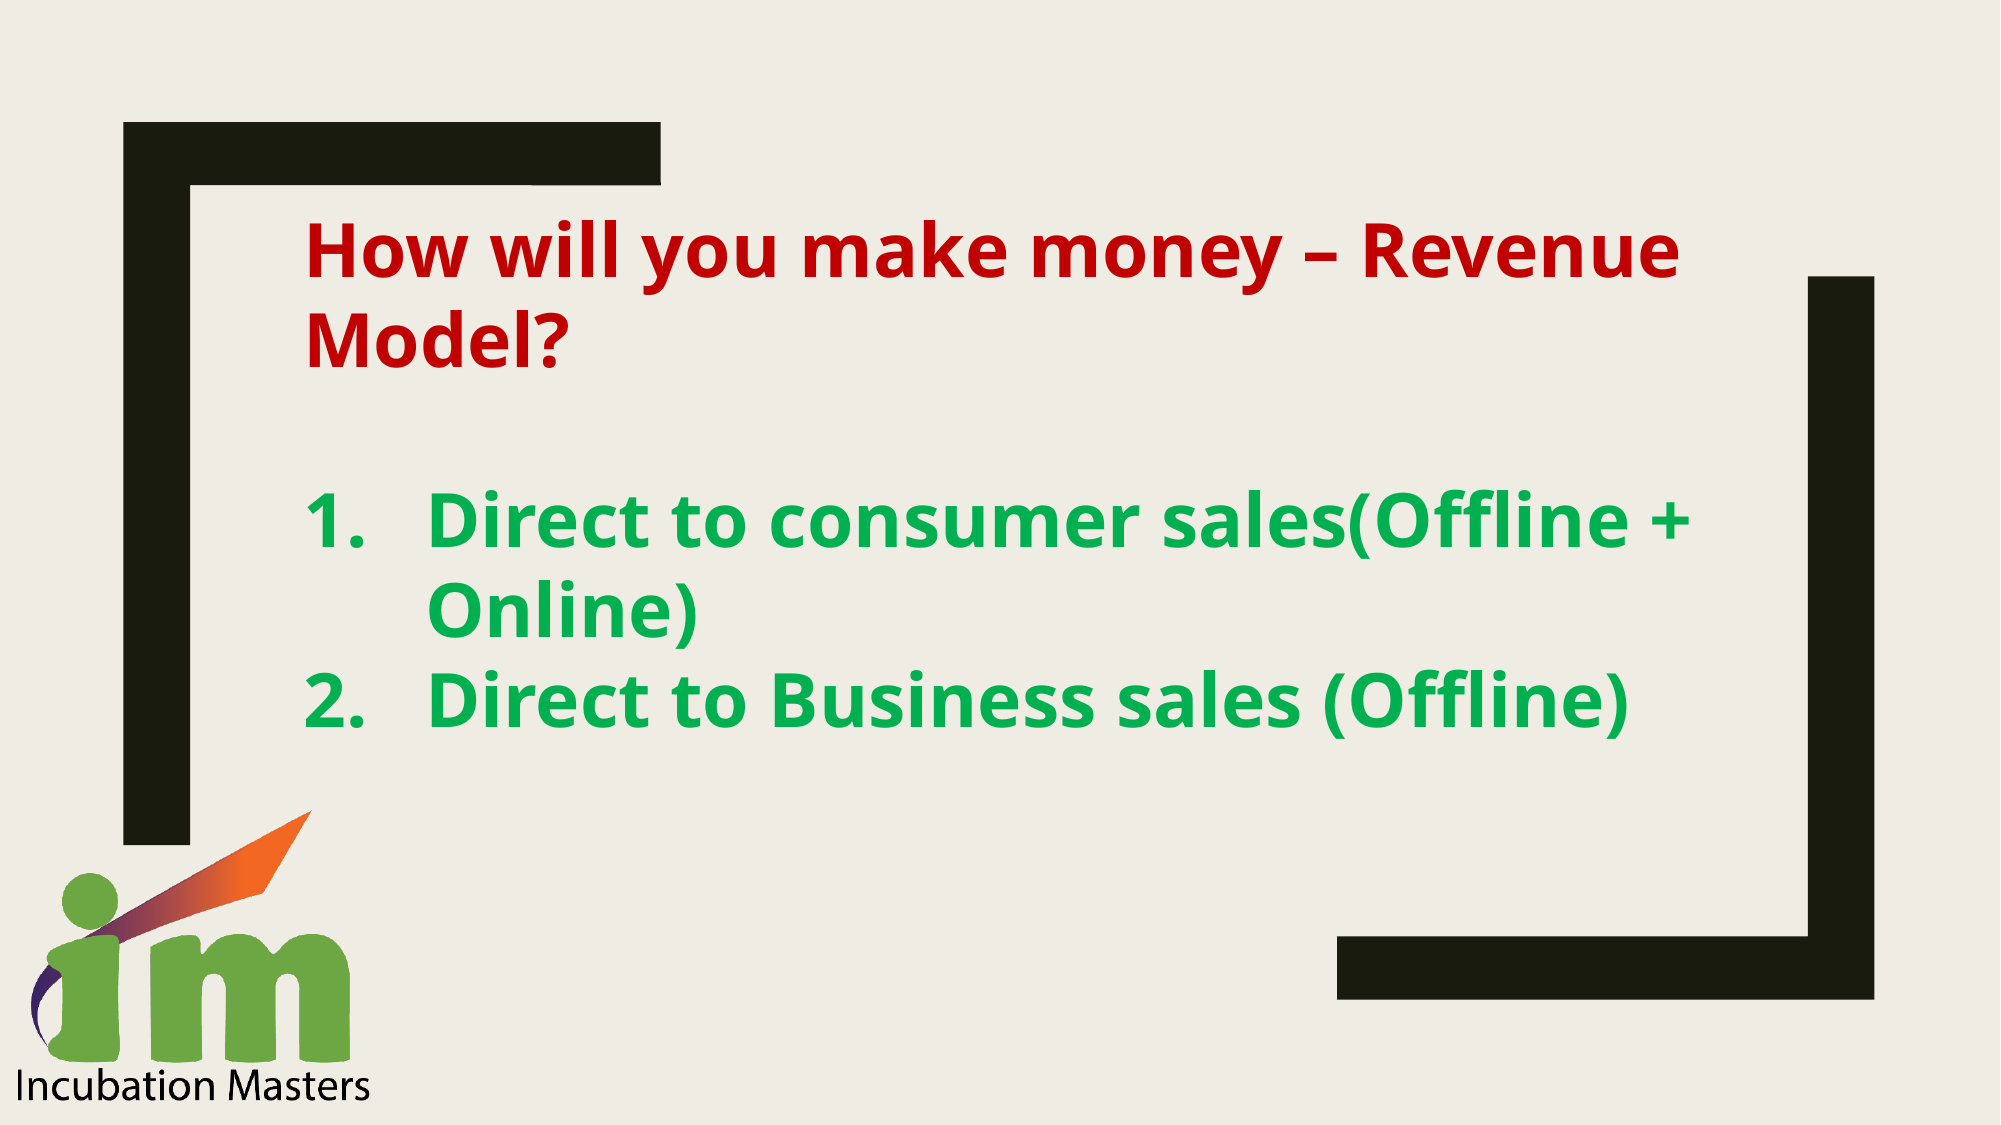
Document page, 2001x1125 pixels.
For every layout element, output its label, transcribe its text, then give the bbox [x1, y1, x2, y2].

text_box How will you make money – Revenue Model? Direct to consumer sales(Offline + Online) Direct to Business sales (Offline) [288, 195, 1750, 811]
picture [14, 810, 371, 1111]
